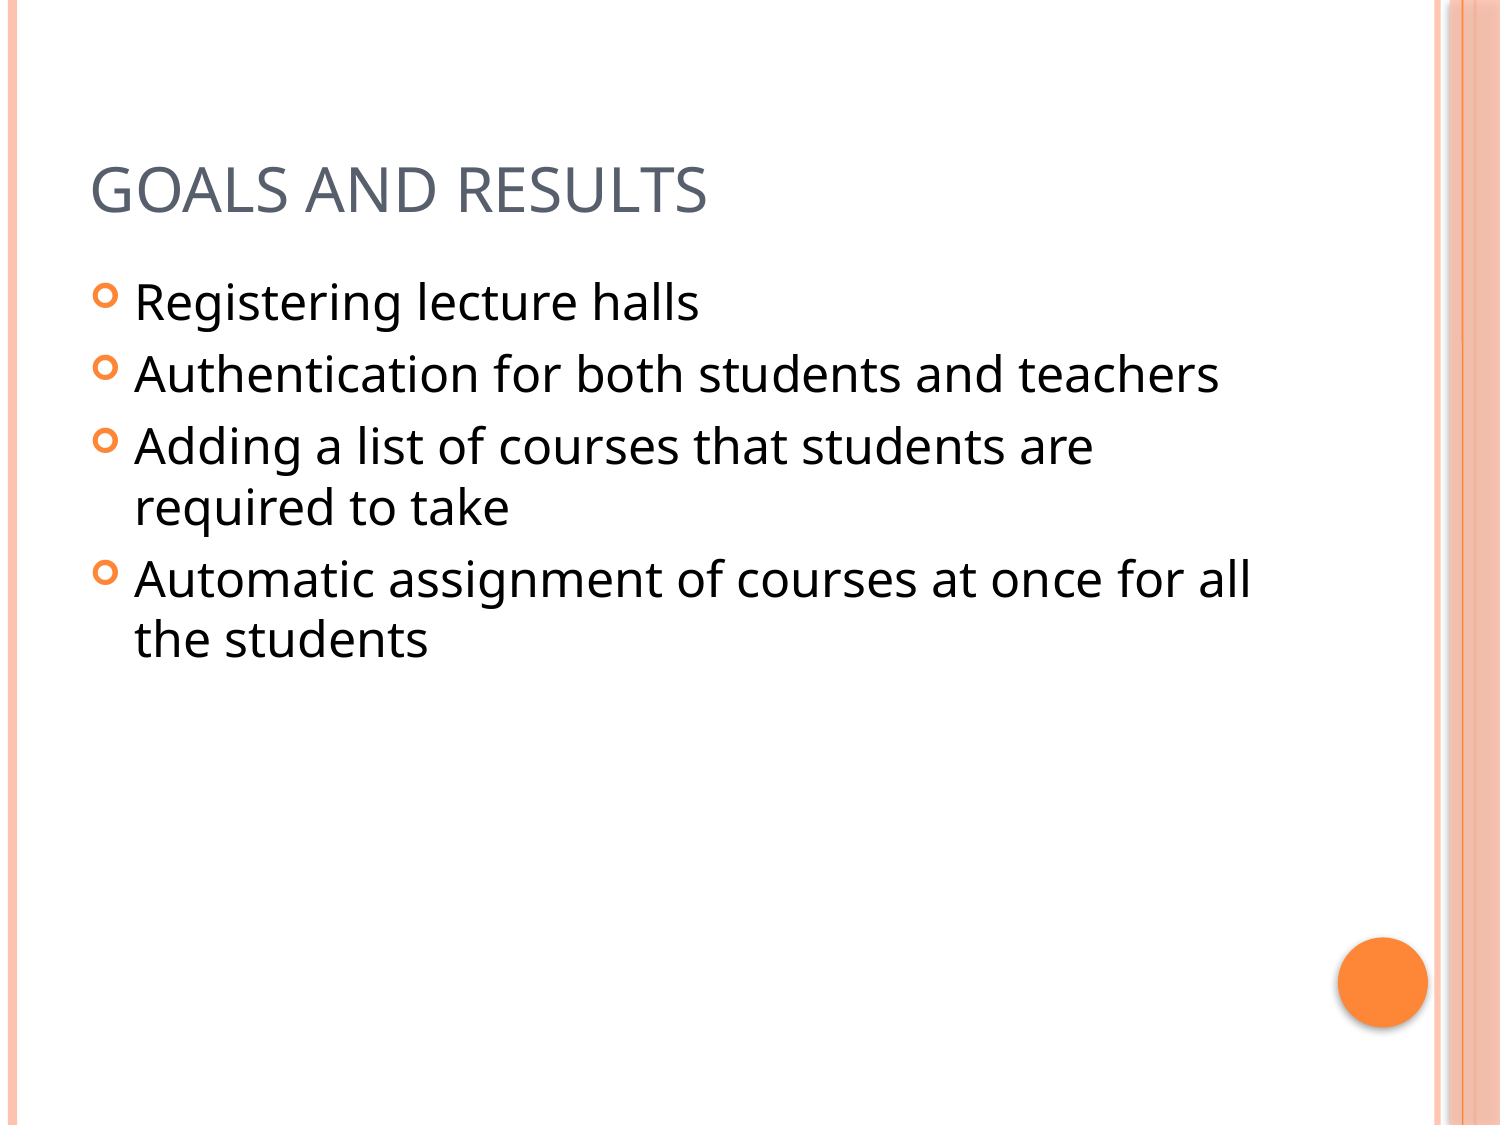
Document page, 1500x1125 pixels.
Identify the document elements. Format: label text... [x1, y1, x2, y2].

list Registering lecture halls Authentication for both students and teachers Adding a list of courses that students are required to take Automatic assignment of courses at once for all the students [75, 262, 1300, 1062]
title Goals and Results [75, 45, 1300, 233]
